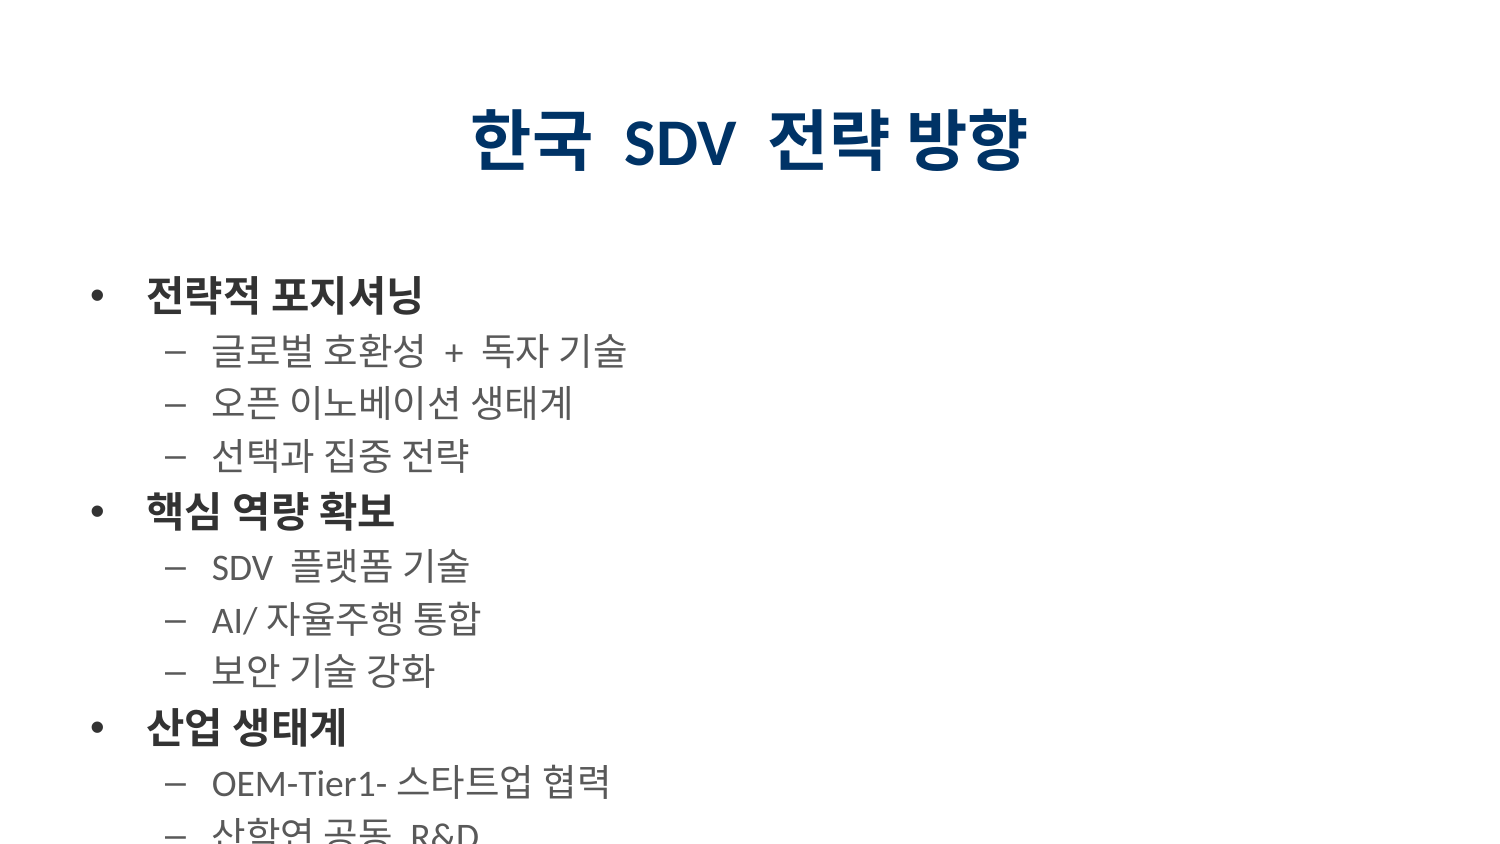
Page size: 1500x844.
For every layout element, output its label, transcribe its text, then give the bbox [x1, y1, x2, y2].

title 한국 SDV 전략 방향 [75, 45, 1425, 233]
list 전략적 포지셔닝 글로벌 호환성 + 독자 기술 오픈 이노베이션 생태계 선택과 집중 전략 핵심 역량 확보 SDV 플랫폼 기술 AI/자율주행 통합 보안 기술 강화 산업 생태계 OEM-Tier1-스타트업 협력 산학연 공동 R&D 글로벌 파트너십 [75, 262, 1425, 844]
